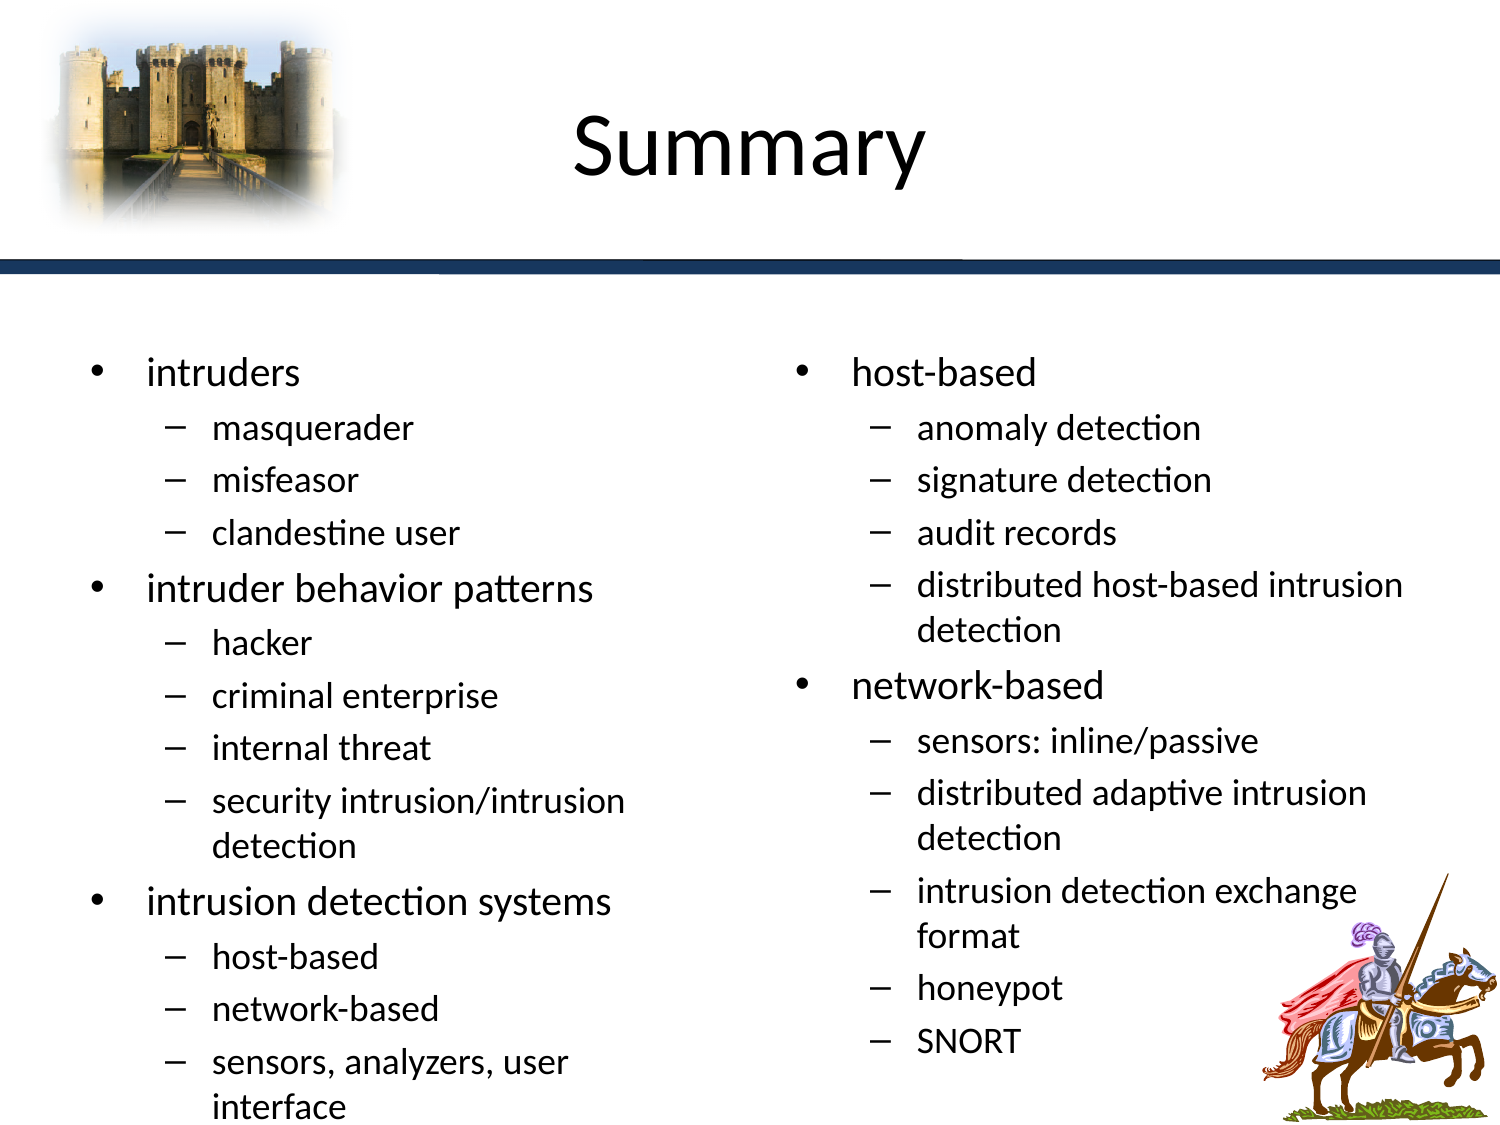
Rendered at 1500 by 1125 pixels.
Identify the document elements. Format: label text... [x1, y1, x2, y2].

title Summary [359, 45, 1425, 233]
list intruders masquerader misfeasor clandestine user intruder behavior patterns hacker criminal enterprise internal threat security intrusion/intrusion detection intrusion detection systems host-based network-based sensors, analyzers, user interface [75, 337, 720, 991]
picture [37, 0, 356, 238]
list host-based anomaly detection signature detection audit records distributed host-based intrusion detection network-based sensors: inline/passive distributed adaptive intrusion detection intrusion detection exchange format honeypot SNORT [780, 337, 1425, 991]
picture [1262, 870, 1500, 1125]
